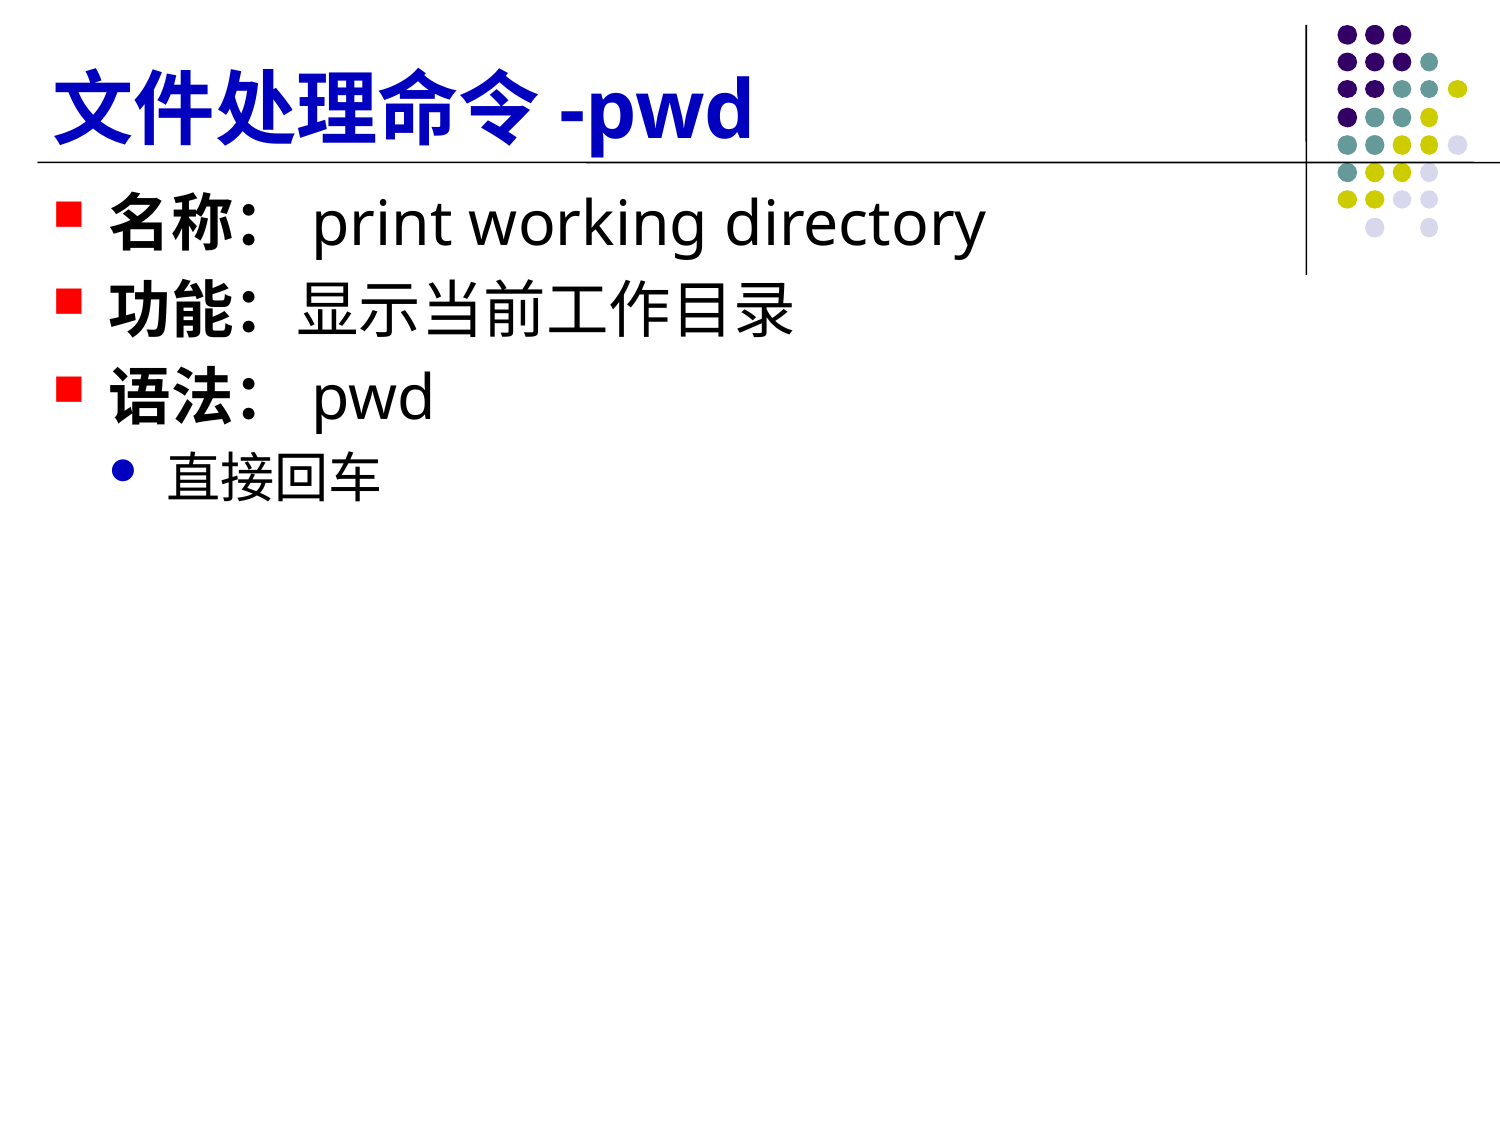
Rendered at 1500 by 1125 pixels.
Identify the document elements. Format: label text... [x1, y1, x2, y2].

title 文件处理命令-pwd [37, 20, 1313, 163]
list 名称：print working directory 功能：显示当前工作目录 语法：pwd 直接回车 [37, 174, 1475, 1088]
